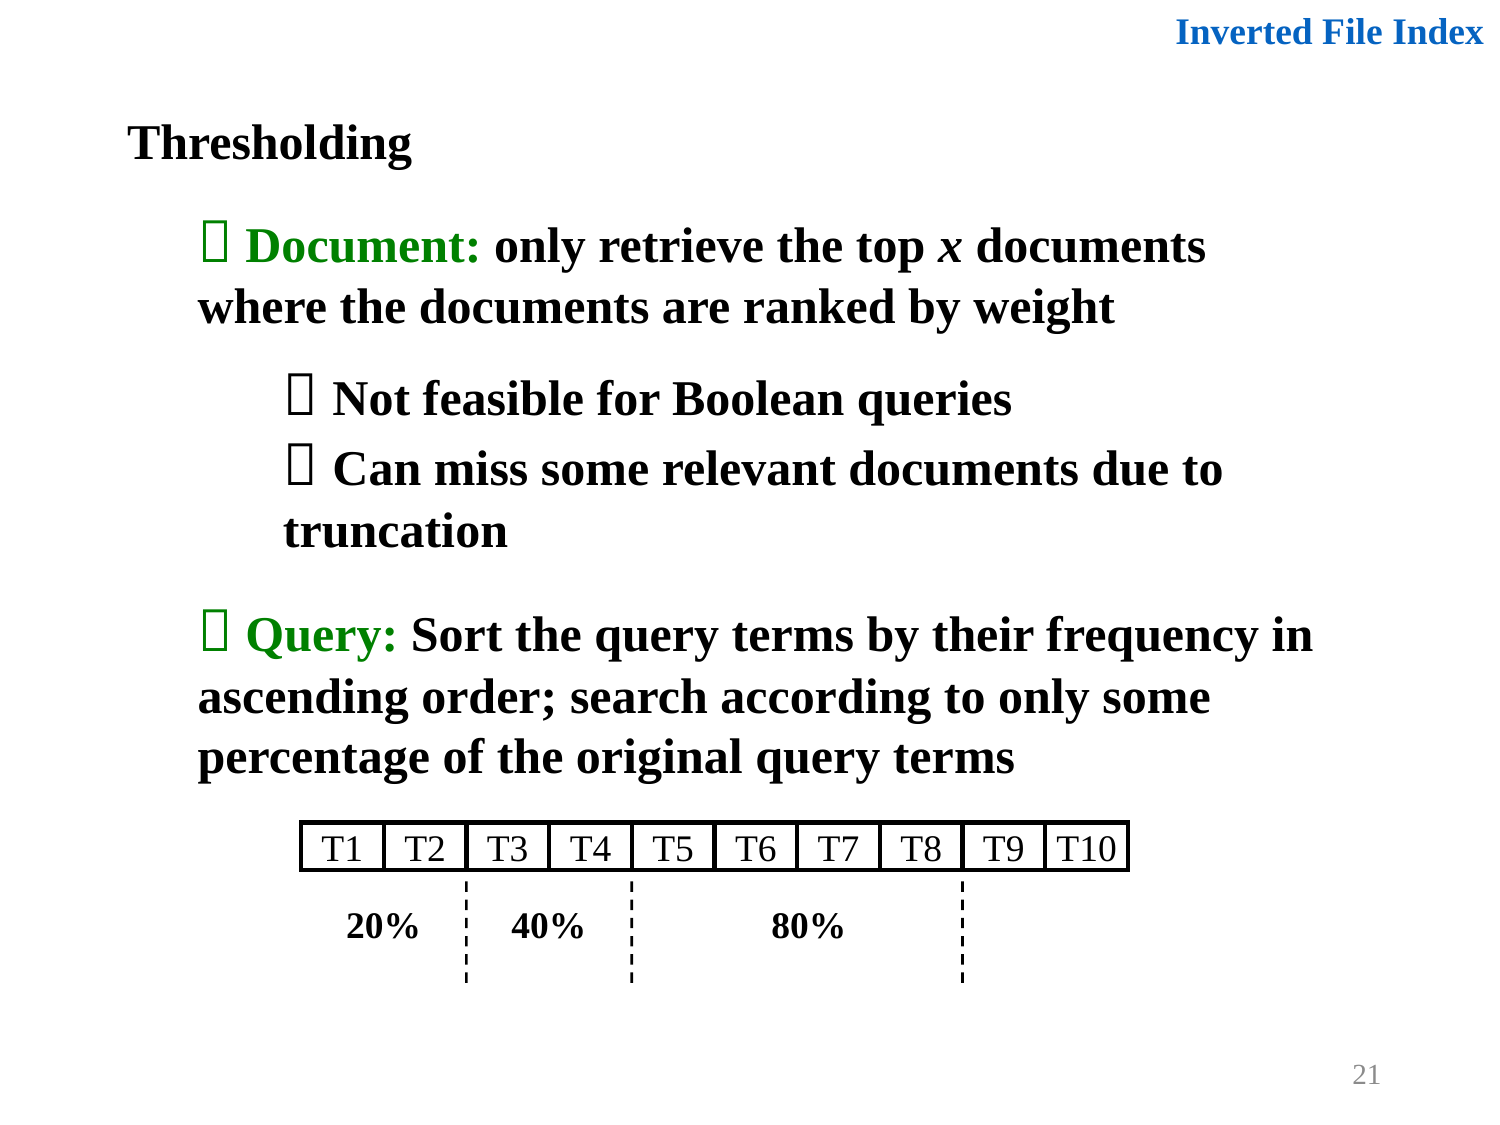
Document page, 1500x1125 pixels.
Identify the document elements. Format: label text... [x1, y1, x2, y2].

text_box  Not feasible for Boolean queries  Can miss some relevant documents due to truncation [268, 349, 1239, 565]
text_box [490, 881, 632, 988]
slide_number 21 [1059, 1042, 1397, 1103]
text_box Thresholding [112, 101, 491, 177]
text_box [324, 881, 467, 988]
text_box  Document: only retrieve the top x documents where the documents are ranked by weight [183, 196, 1353, 342]
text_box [749, 881, 963, 988]
text_box  Query: Sort the query terms by their frequency in ascending order; search according to only some percentage of the original query terms [183, 586, 1353, 791]
text_box Inverted File Index [1128, 0, 1499, 60]
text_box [301, 822, 1129, 870]
